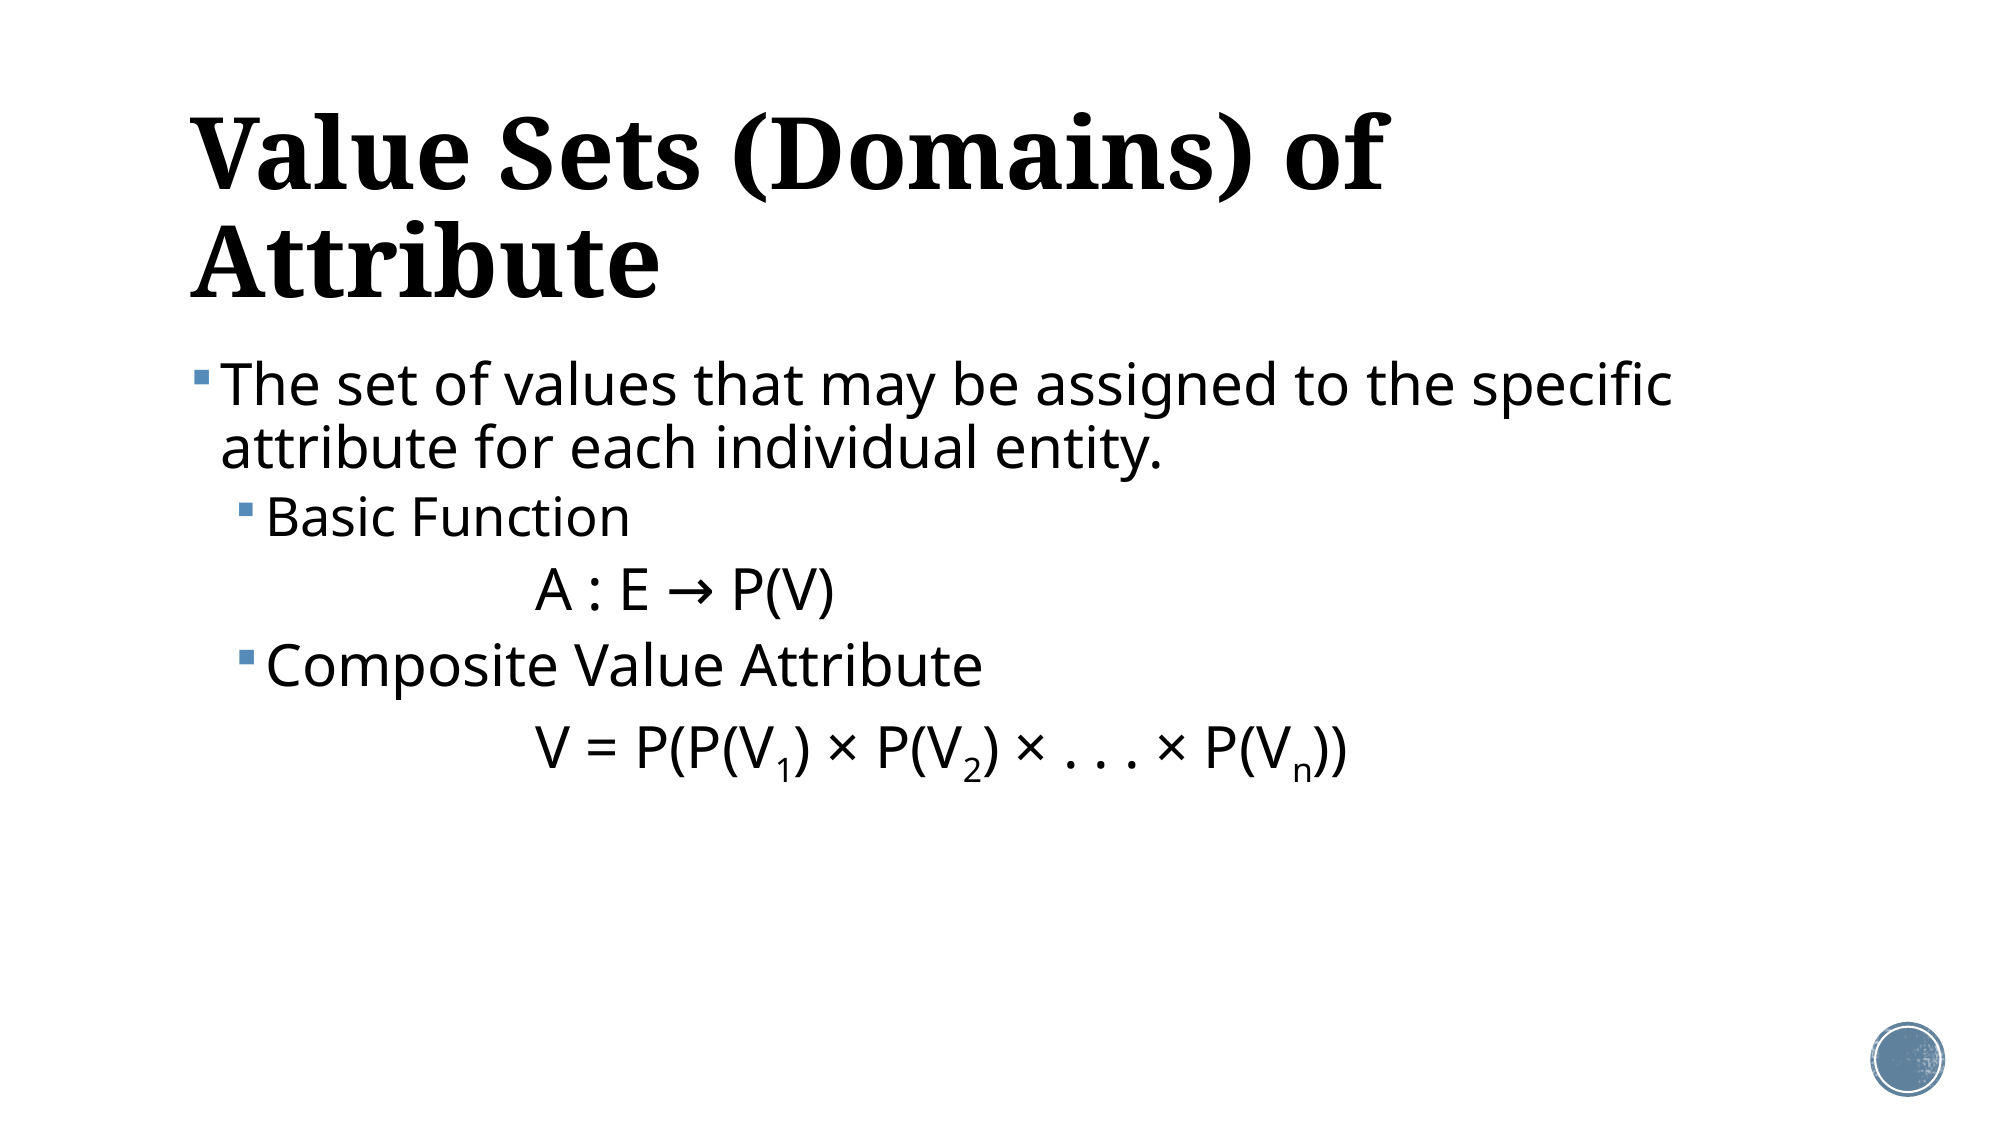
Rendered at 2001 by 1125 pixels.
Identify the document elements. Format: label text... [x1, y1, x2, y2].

title Value Sets (Domains) of Attribute [175, 79, 1826, 344]
list The set of values that may be assigned to the specific attribute for each individual entity. Basic Function A : E → P(V) Composite Value Attribute V = P(P(V1) × P(V2) × . . . × P(Vn)) [175, 348, 1826, 1013]
